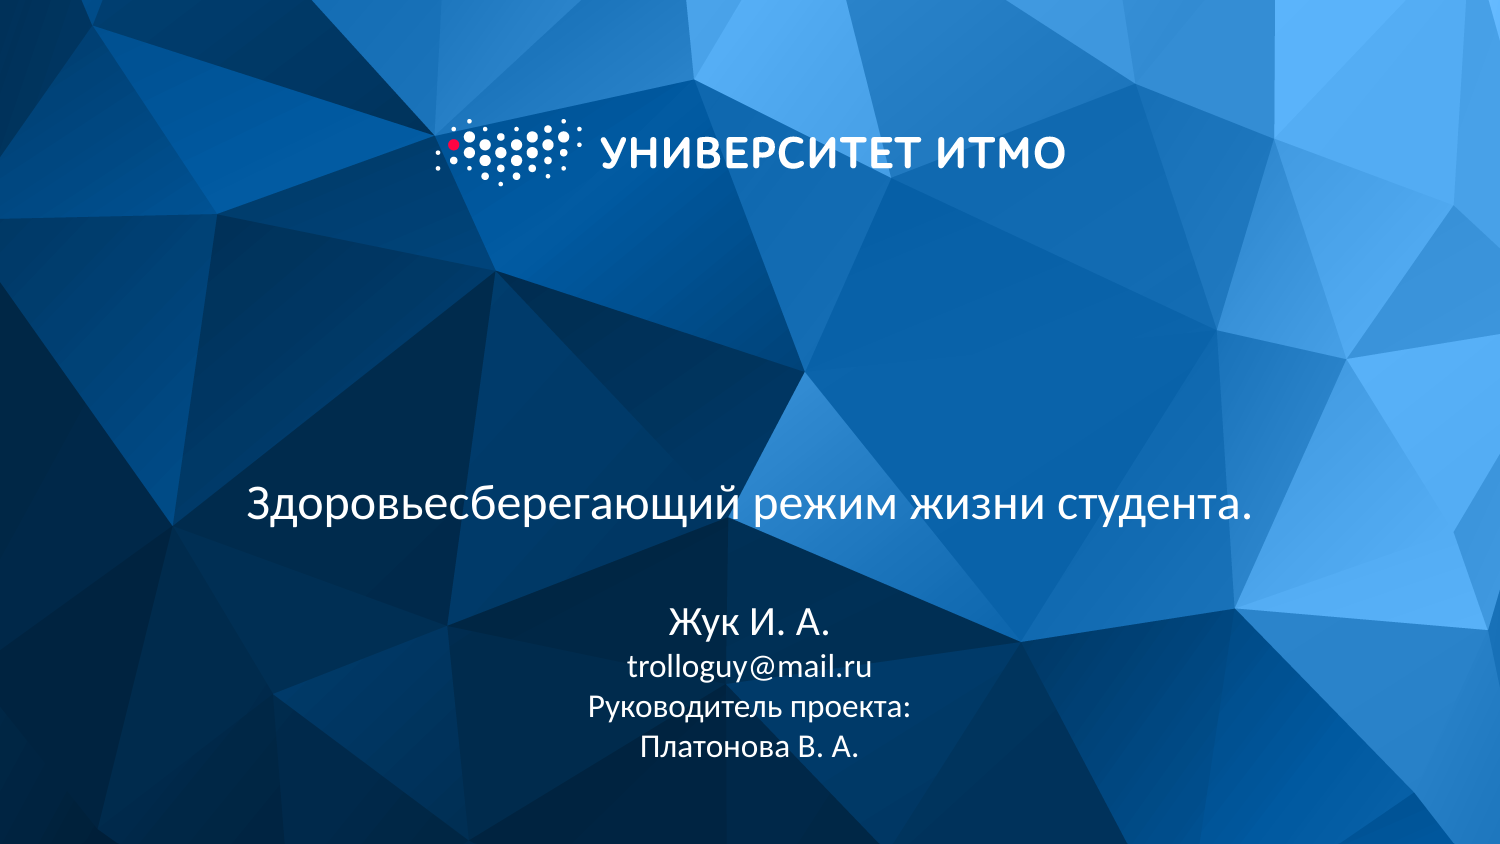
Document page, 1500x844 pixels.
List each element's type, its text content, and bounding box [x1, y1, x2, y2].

picture [0, 0, 1500, 844]
list Жук И. А. trolloguy@mail.ru Руководитель проекта: Платонова В. А. [225, 596, 1275, 799]
title Здоровьесберегающий режим жизни студента. [225, 423, 1275, 540]
